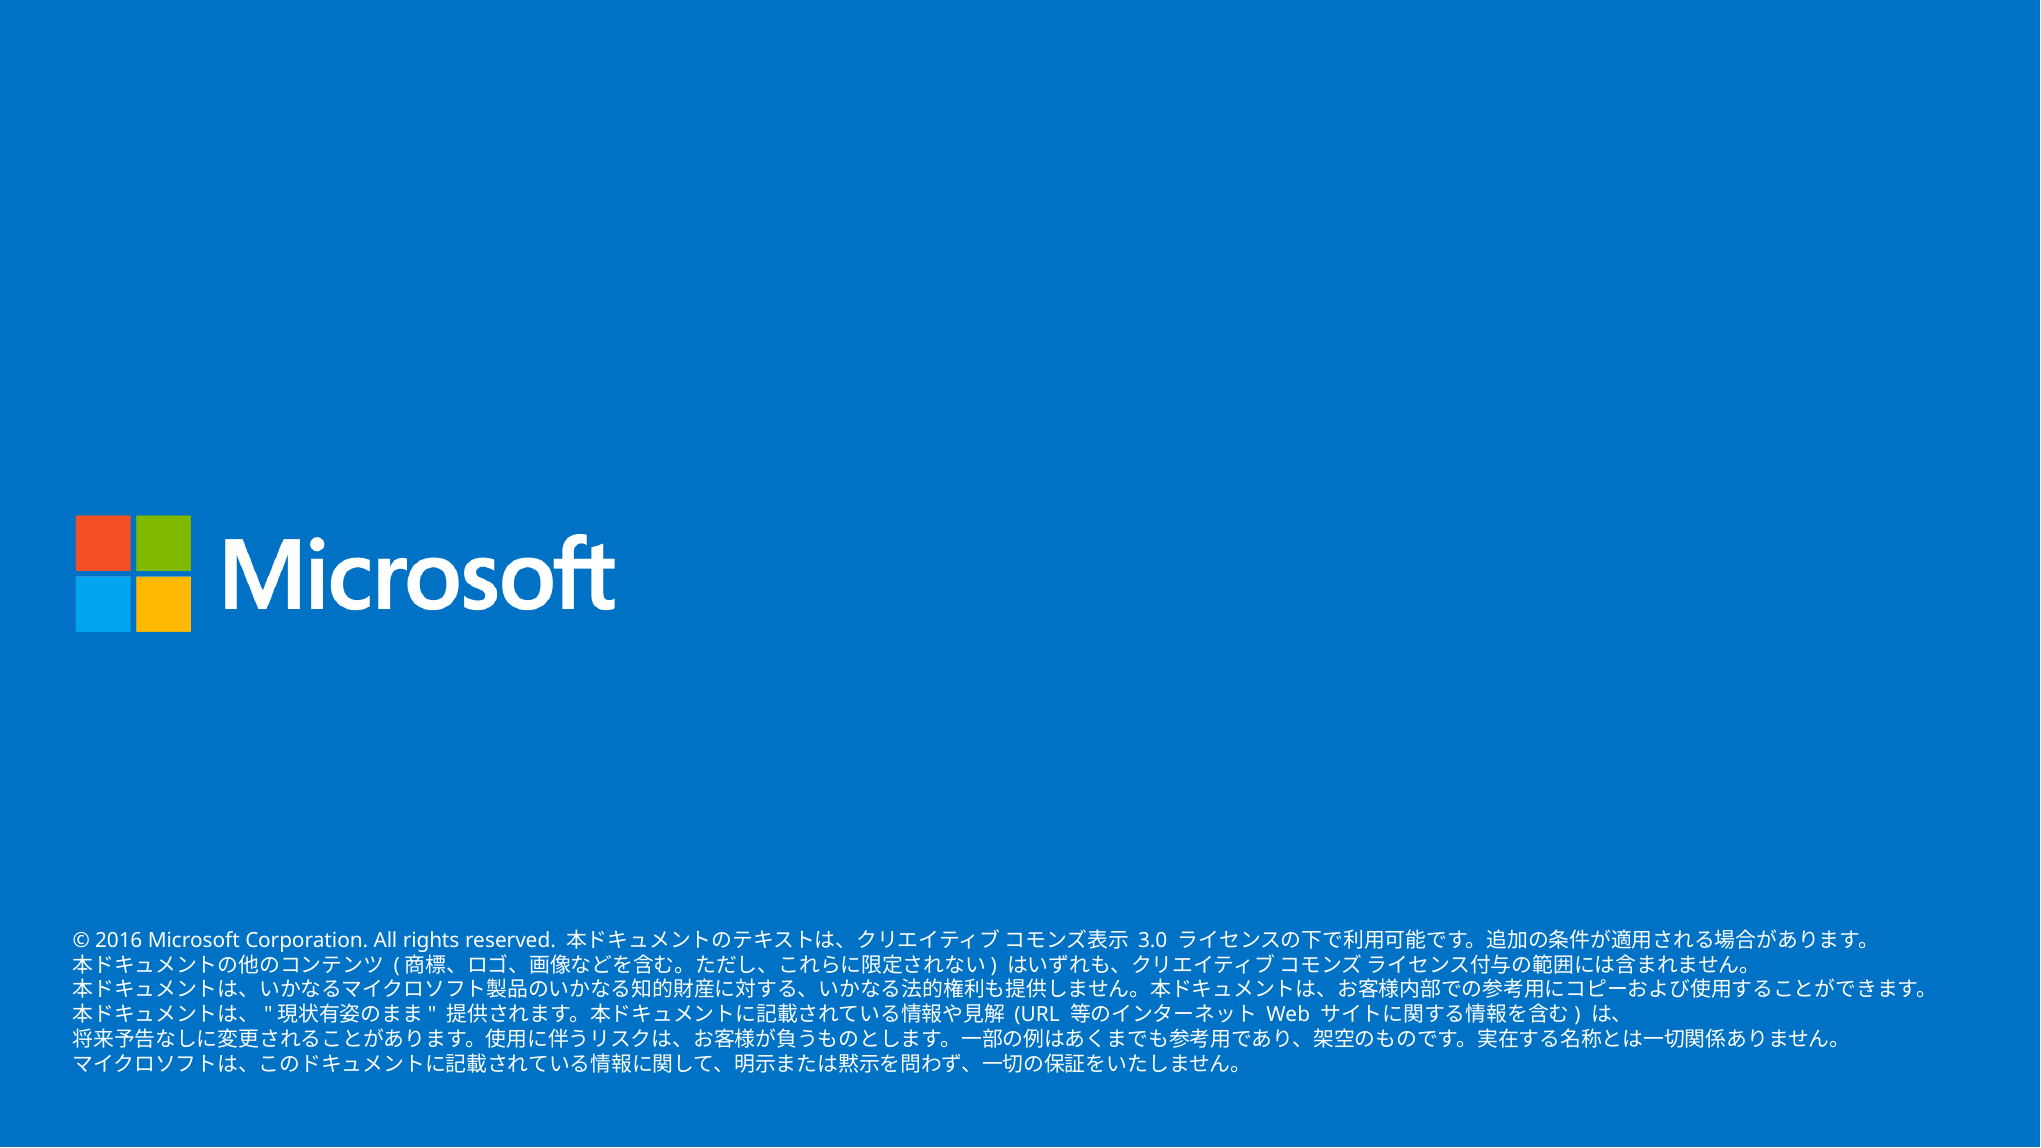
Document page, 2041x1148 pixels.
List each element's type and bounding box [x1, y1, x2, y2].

picture [75, 515, 615, 632]
